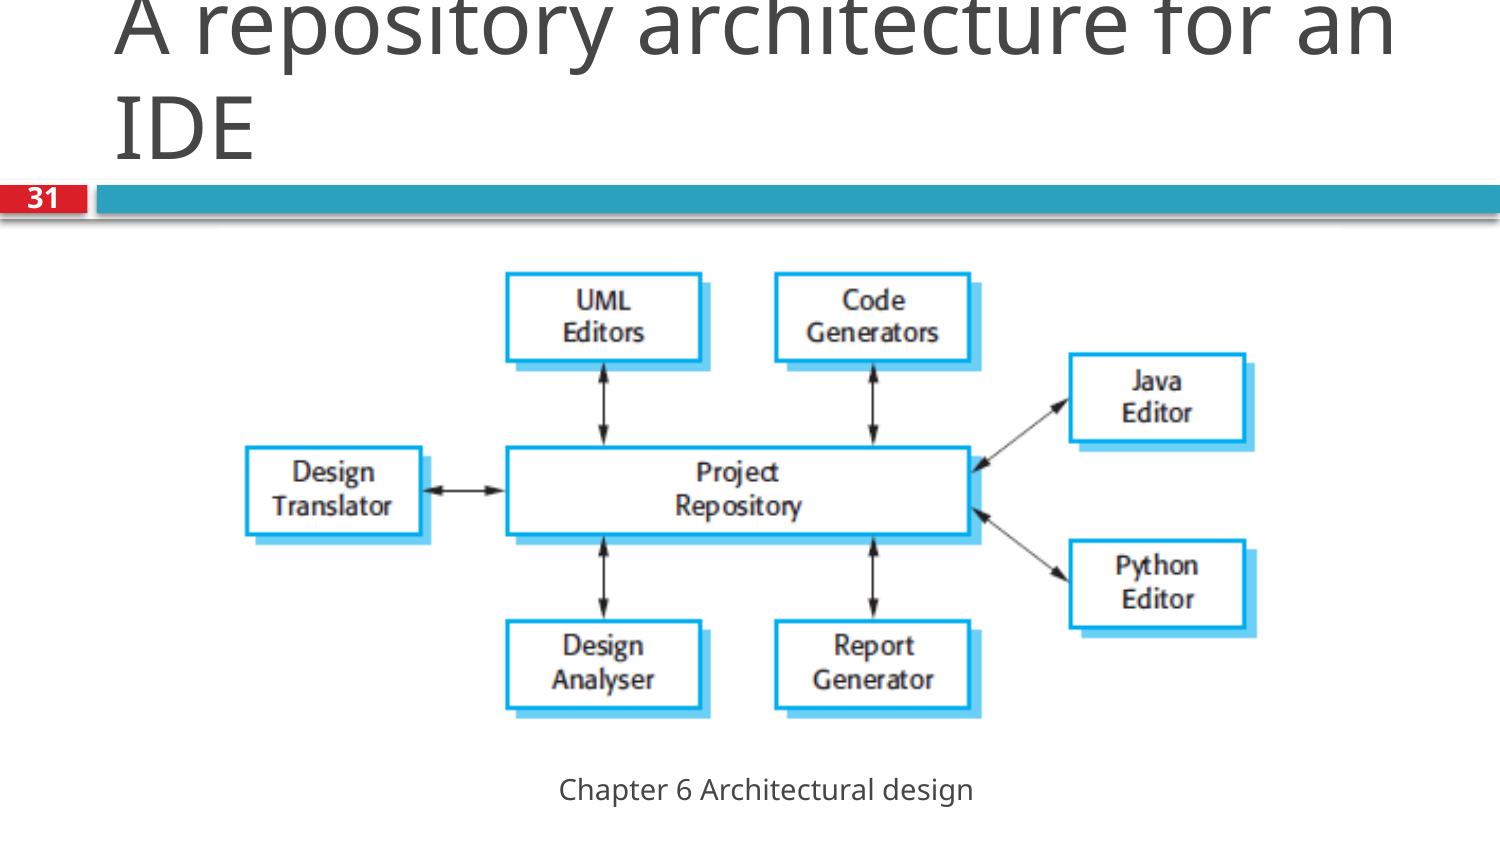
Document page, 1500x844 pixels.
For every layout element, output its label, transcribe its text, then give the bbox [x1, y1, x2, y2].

slide_number 31 [0, 184, 88, 215]
title A repository architecture for an IDE [99, 19, 1438, 185]
picture [218, 227, 1338, 753]
footer Chapter 6 Architectural design [99, 768, 990, 814]
